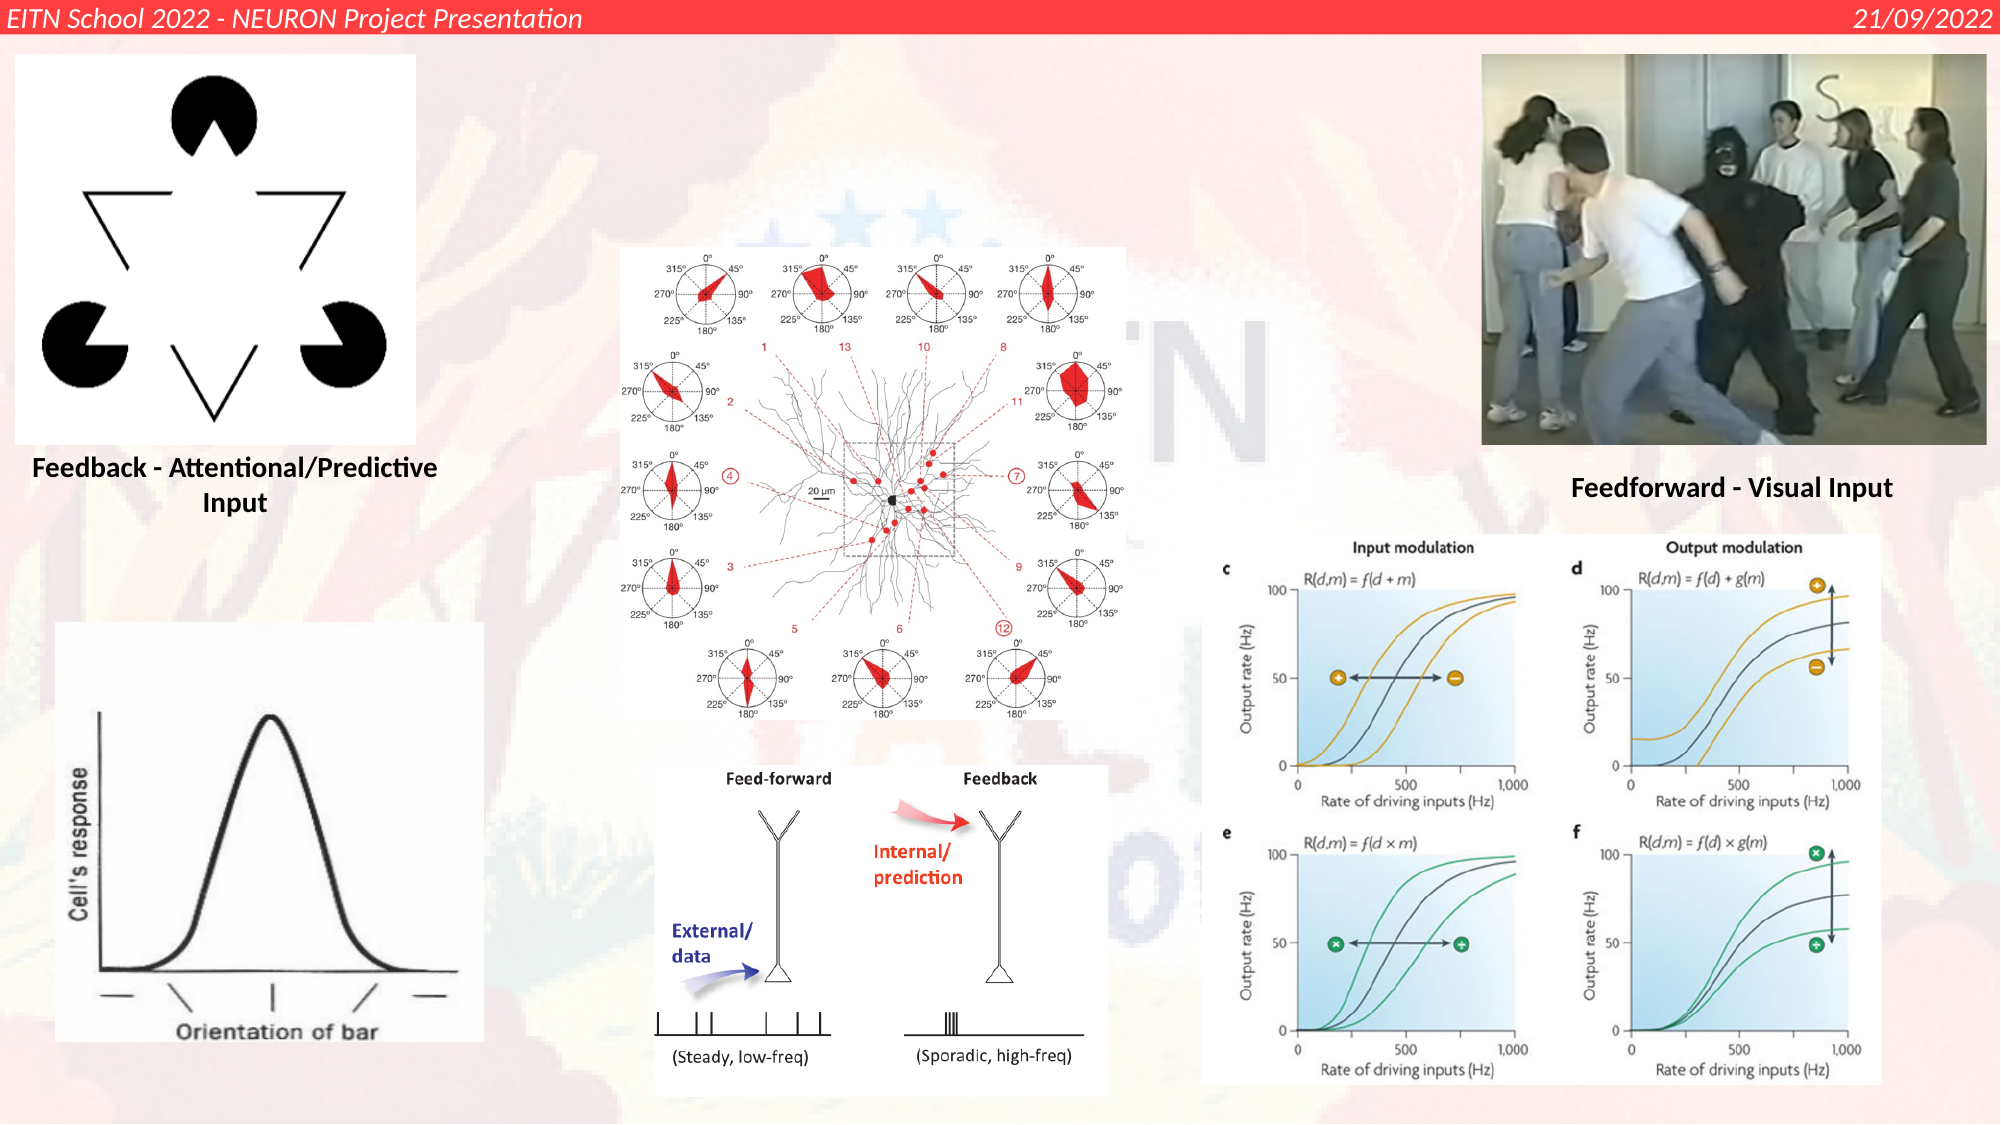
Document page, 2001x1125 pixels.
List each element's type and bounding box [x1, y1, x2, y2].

picture [0, 43, 2000, 1124]
text_box [0, 0, 2000, 43]
